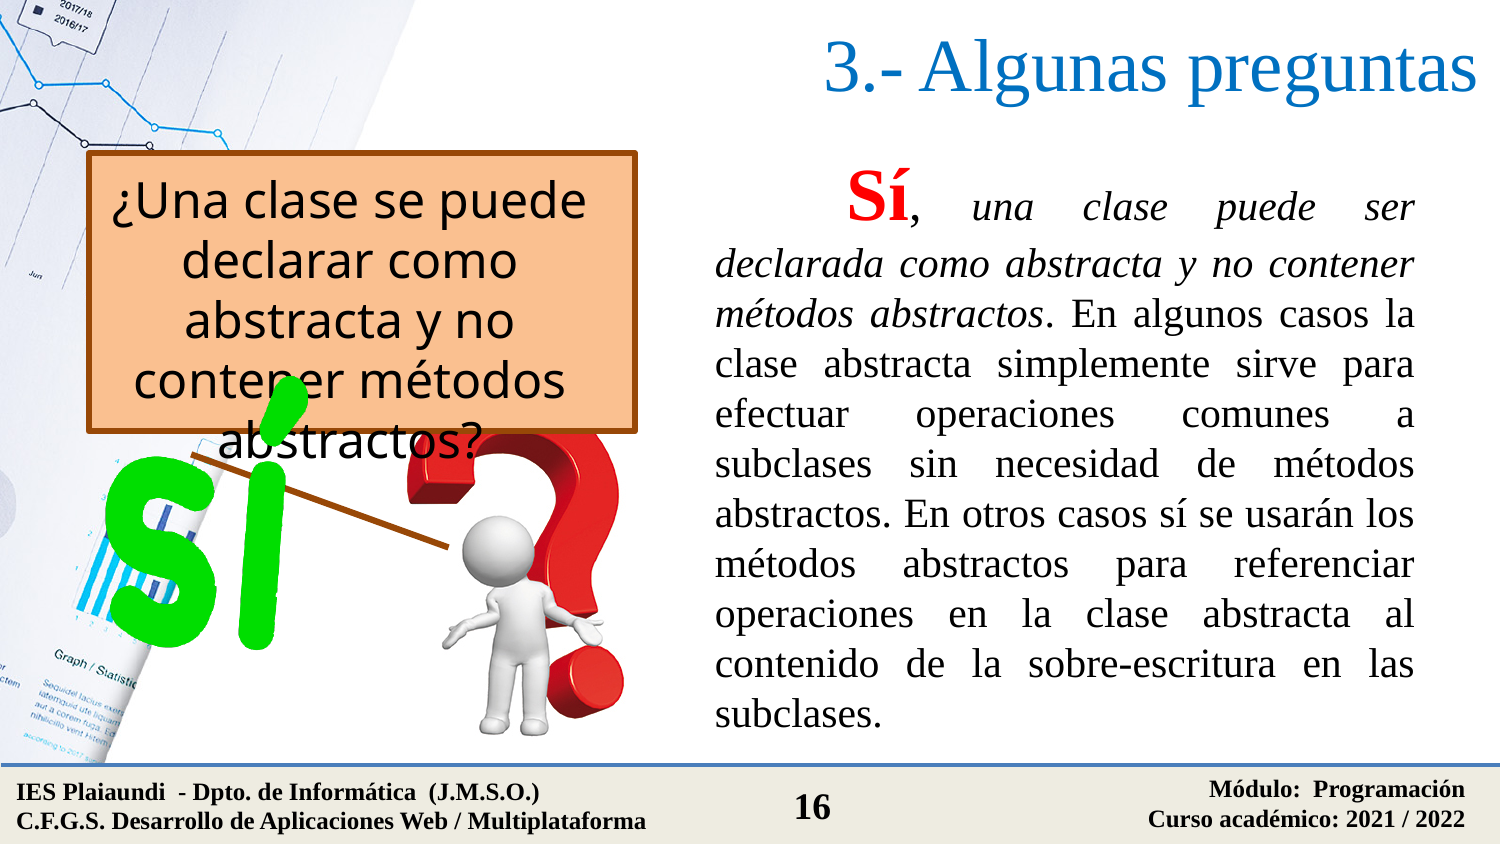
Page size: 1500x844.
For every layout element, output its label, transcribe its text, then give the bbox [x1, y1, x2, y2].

picture [0, 0, 1500, 763]
text_box Sí, una clase puede ser declarada como abstracta y no contener métodos abstractos. En algunos casos la clase abstracta simplemente sirve para efectuar operaciones comunes a subclases sin necesidad de métodos abstractos. En otros casos sí se usarán los métodos abstractos para referenciar operaciones en la clase abstracta al contenido de la sobre-escritura en las subclases. [699, 137, 1431, 743]
text_box [87, 151, 637, 381]
title 3.- Algunas preguntas [191, 0, 1495, 125]
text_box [1, 764, 1500, 844]
text_box ¿Una clase se puede declarar como abstracta y no contener métodos abstractos? [96, 160, 604, 476]
text_box [355, 511, 393, 530]
